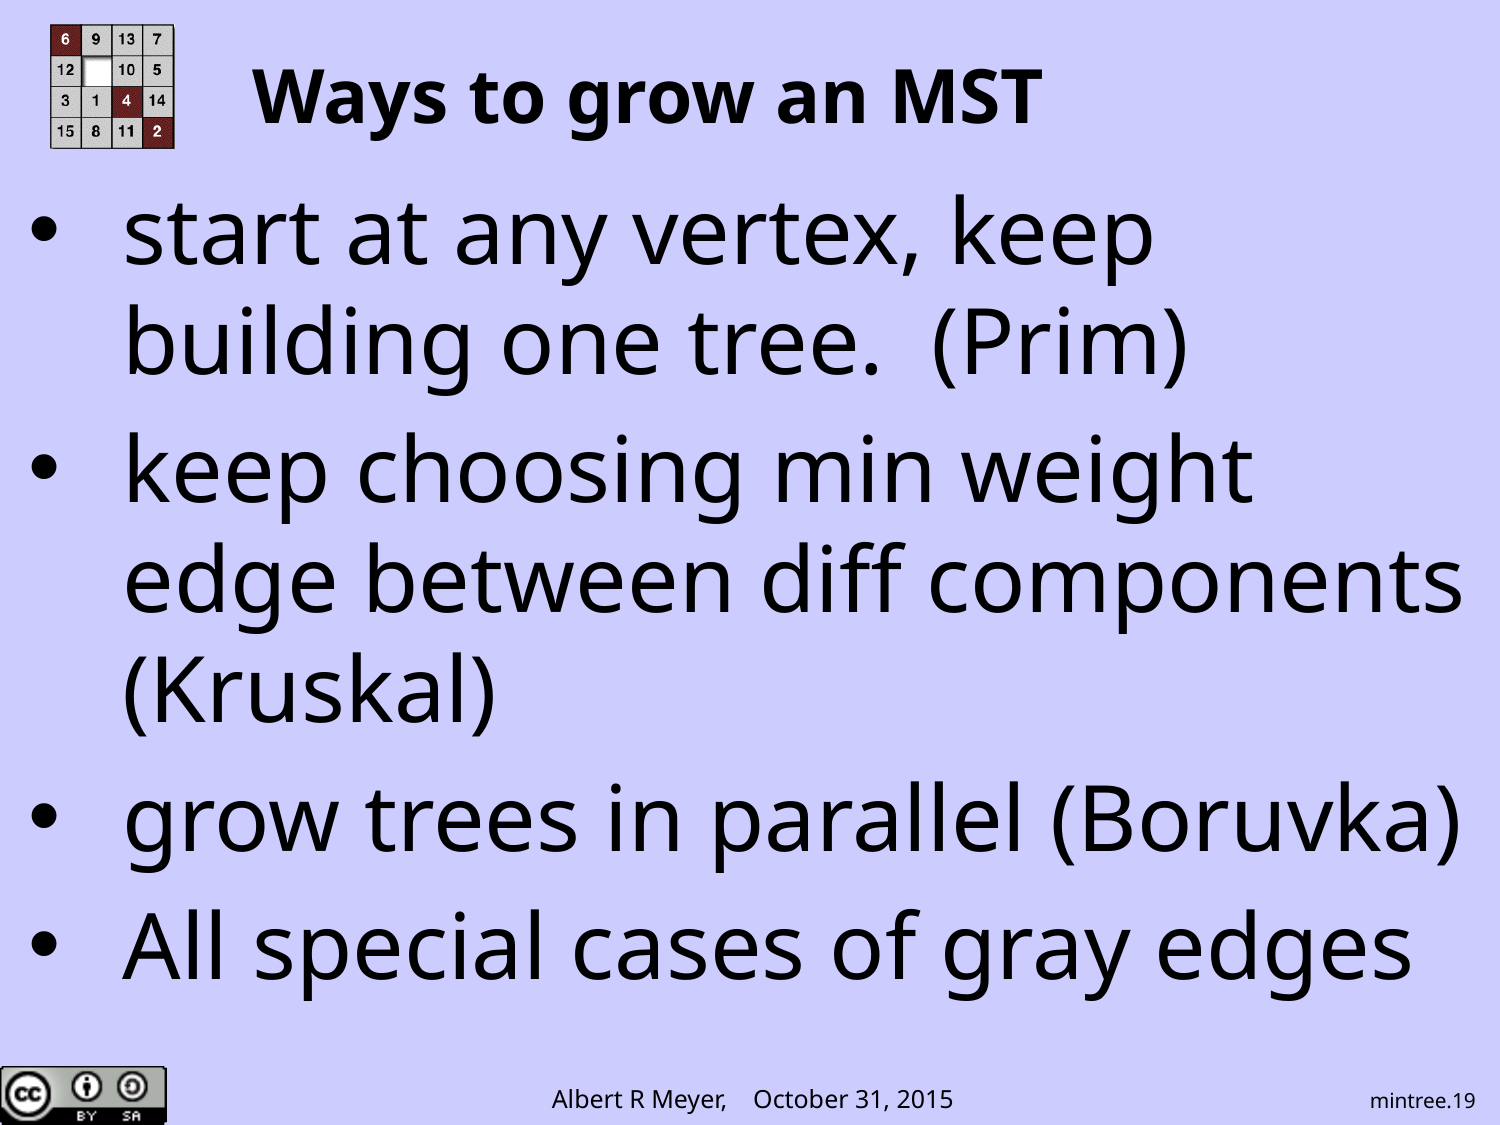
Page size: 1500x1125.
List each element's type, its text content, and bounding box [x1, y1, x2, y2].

title Ways to grow an MST [237, 0, 1476, 165]
slide_number mintree.19 [1247, 1079, 1491, 1121]
picture [0, 1066, 167, 1125]
picture [50, 24, 175, 149]
list start at any vertex, keep building one tree. (Prim) keep choosing min weight edge between diff components (Kruskal) grow trees in parallel (Boruvka) All special cases of gray edges [13, 165, 1500, 1051]
